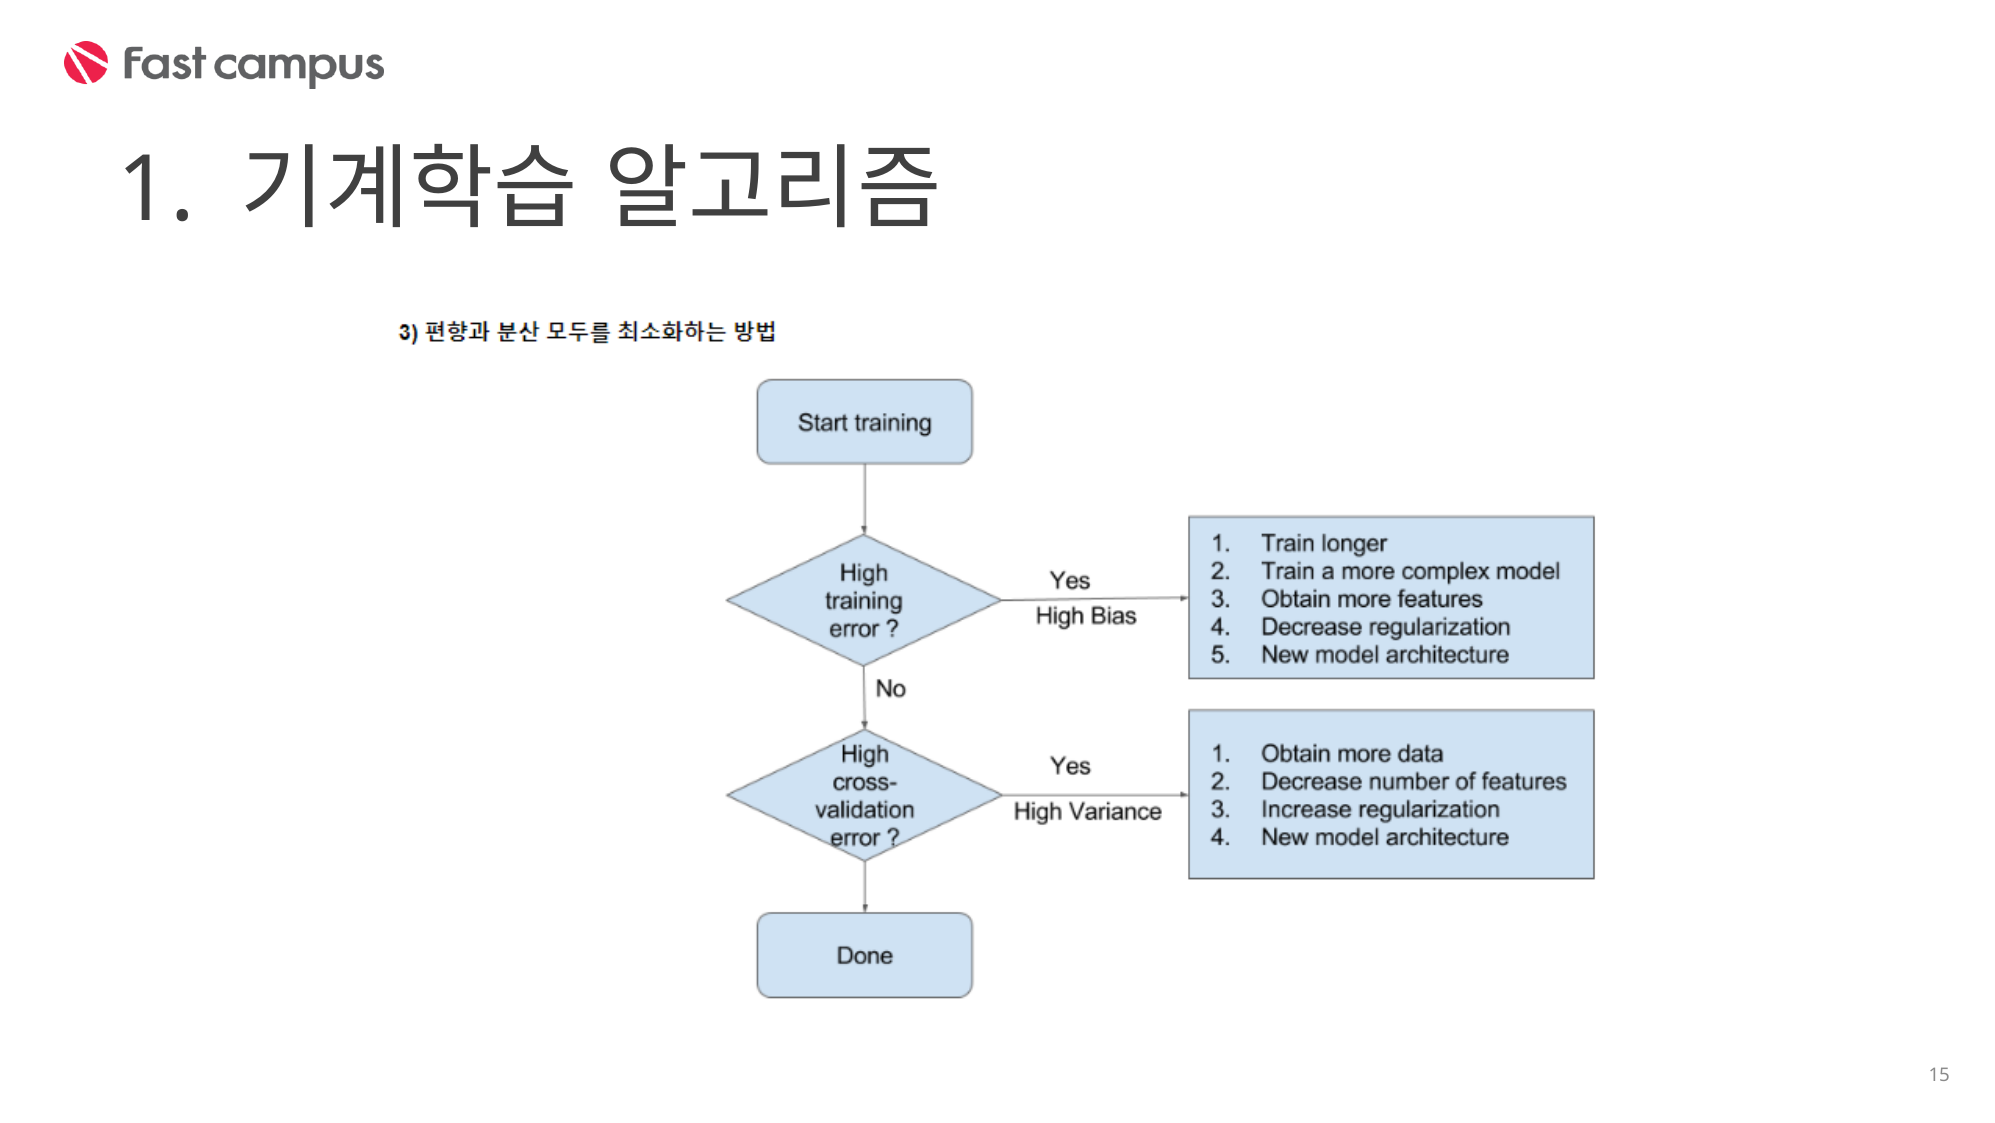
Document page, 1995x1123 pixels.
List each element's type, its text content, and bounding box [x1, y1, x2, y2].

picture [388, 312, 1607, 1011]
picture [64, 41, 384, 89]
slide_number 15 [1502, 1045, 1969, 1106]
title 1. 기계학습 알고리즘 [99, 90, 1896, 278]
